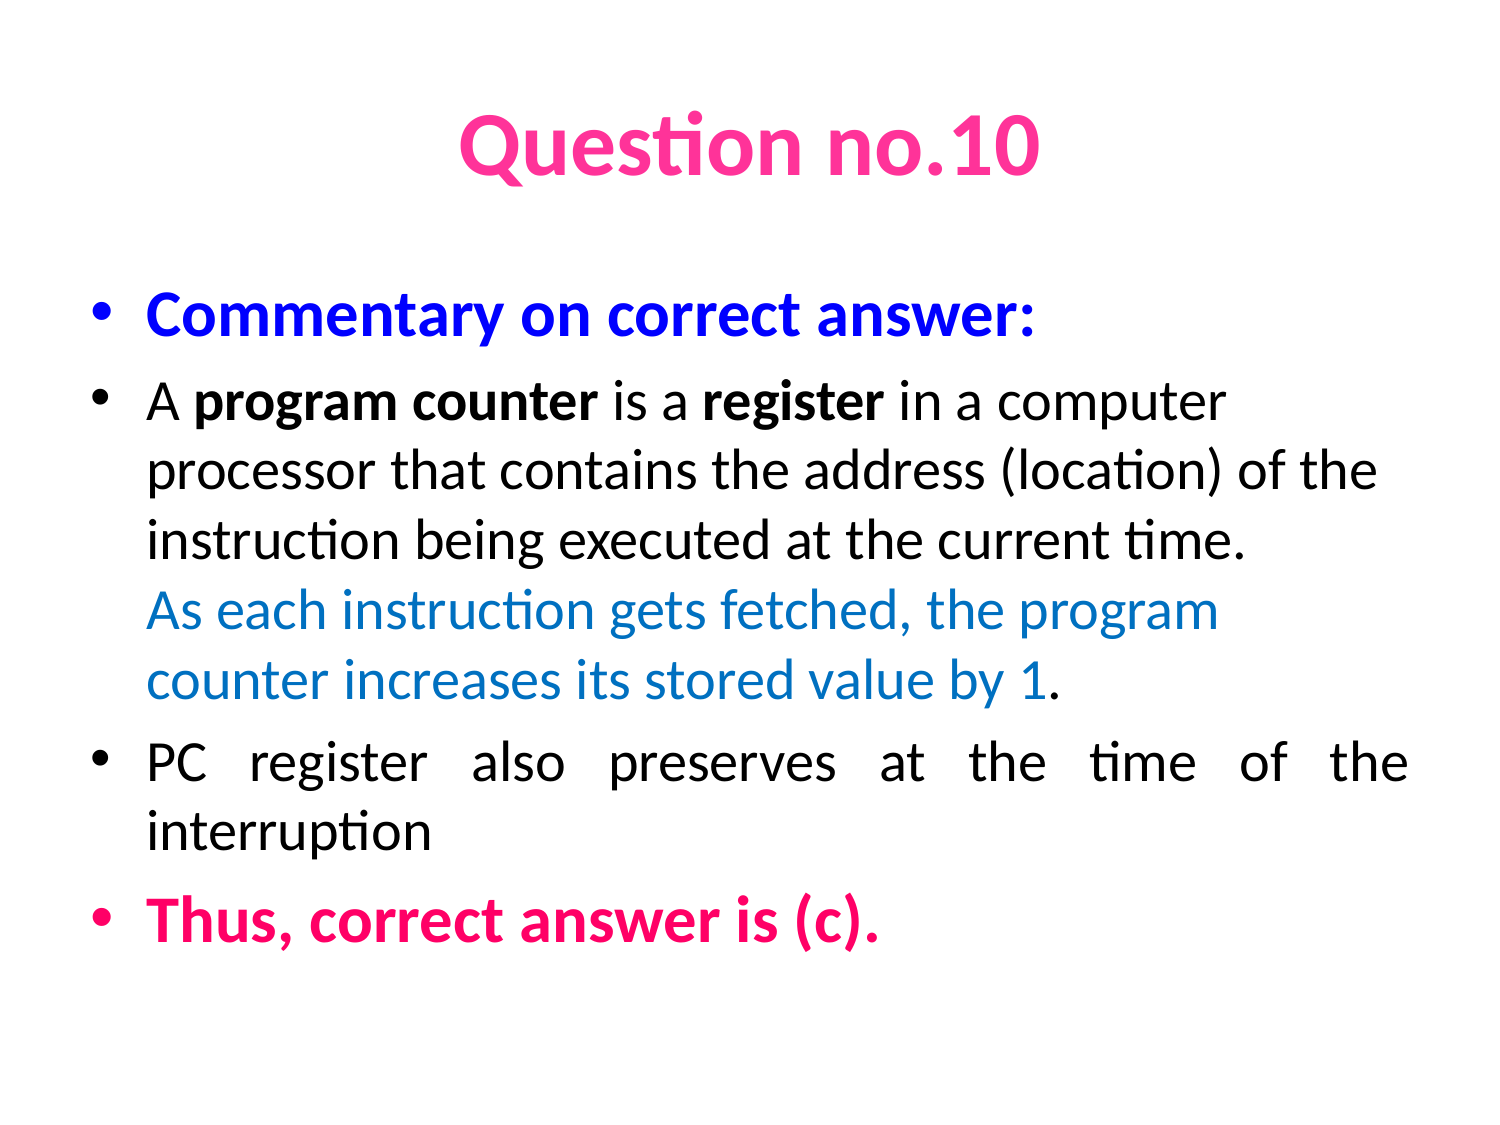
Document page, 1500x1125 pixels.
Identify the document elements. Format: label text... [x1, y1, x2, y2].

title Question no.10 [75, 45, 1425, 233]
list Commentary on correct answer: A program counter is a register in a computer processor that contains the address (location) of the instruction being executed at the current time. As each instruction gets fetched, the program counter increases its stored value by 1. PC register also preserves at the time of the interruption Thus, correct answer is (c). [75, 262, 1425, 1005]
